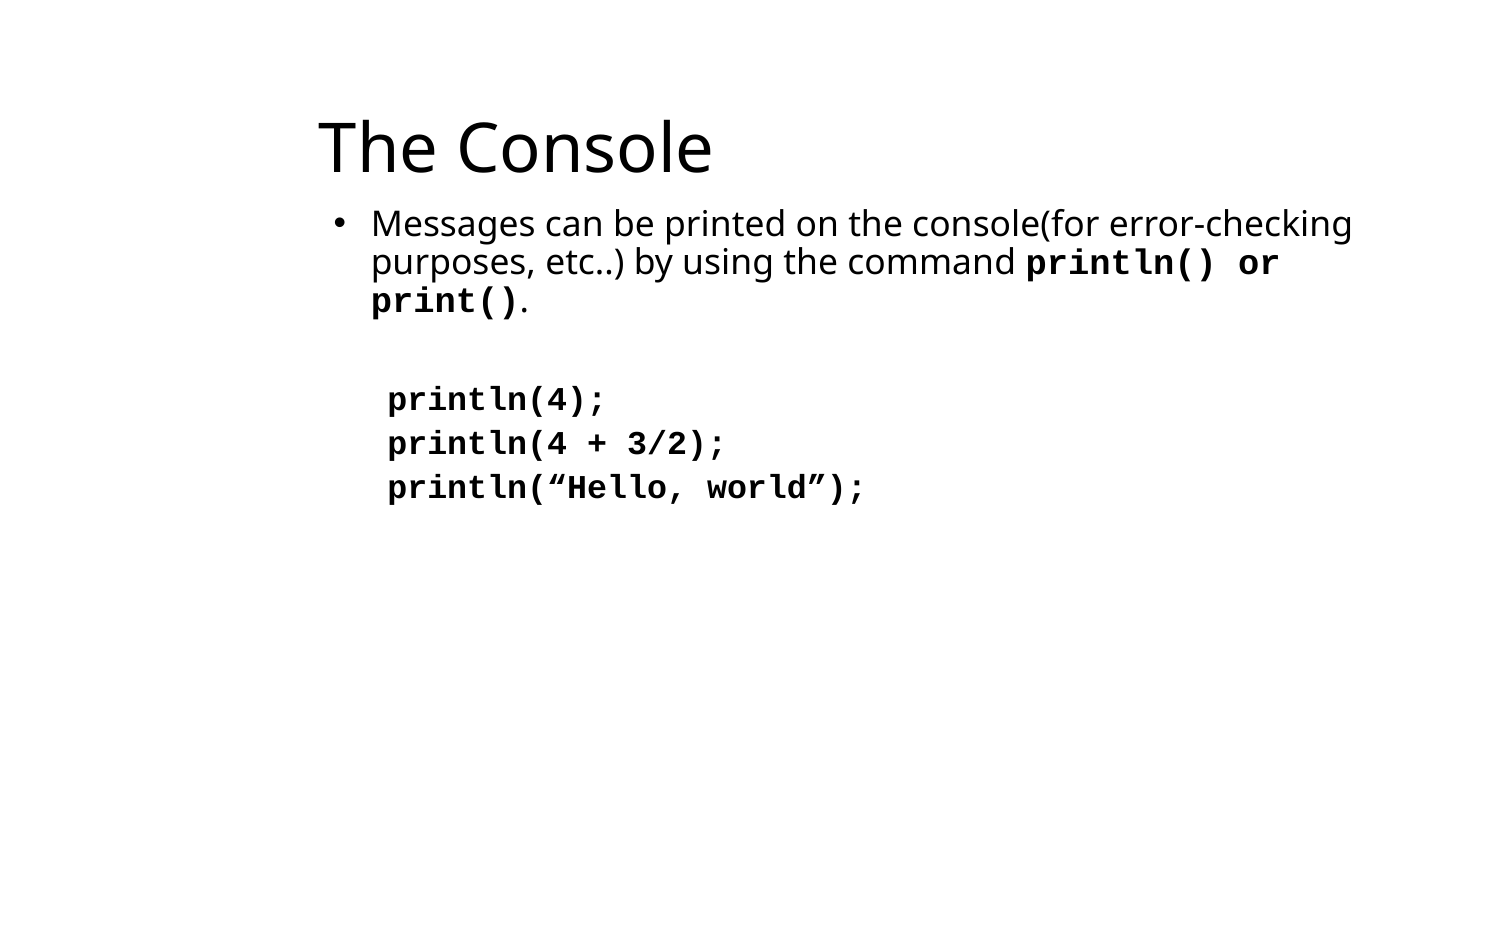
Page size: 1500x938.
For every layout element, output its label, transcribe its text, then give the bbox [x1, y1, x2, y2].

list Messages can be printed on the console(for error-checking purposes, etc..) by using the command println() or print(). println(4); println(4 + 3/2); println(“Hello, world”); [318, 198, 1416, 892]
title The Console [319, 85, 1416, 188]
